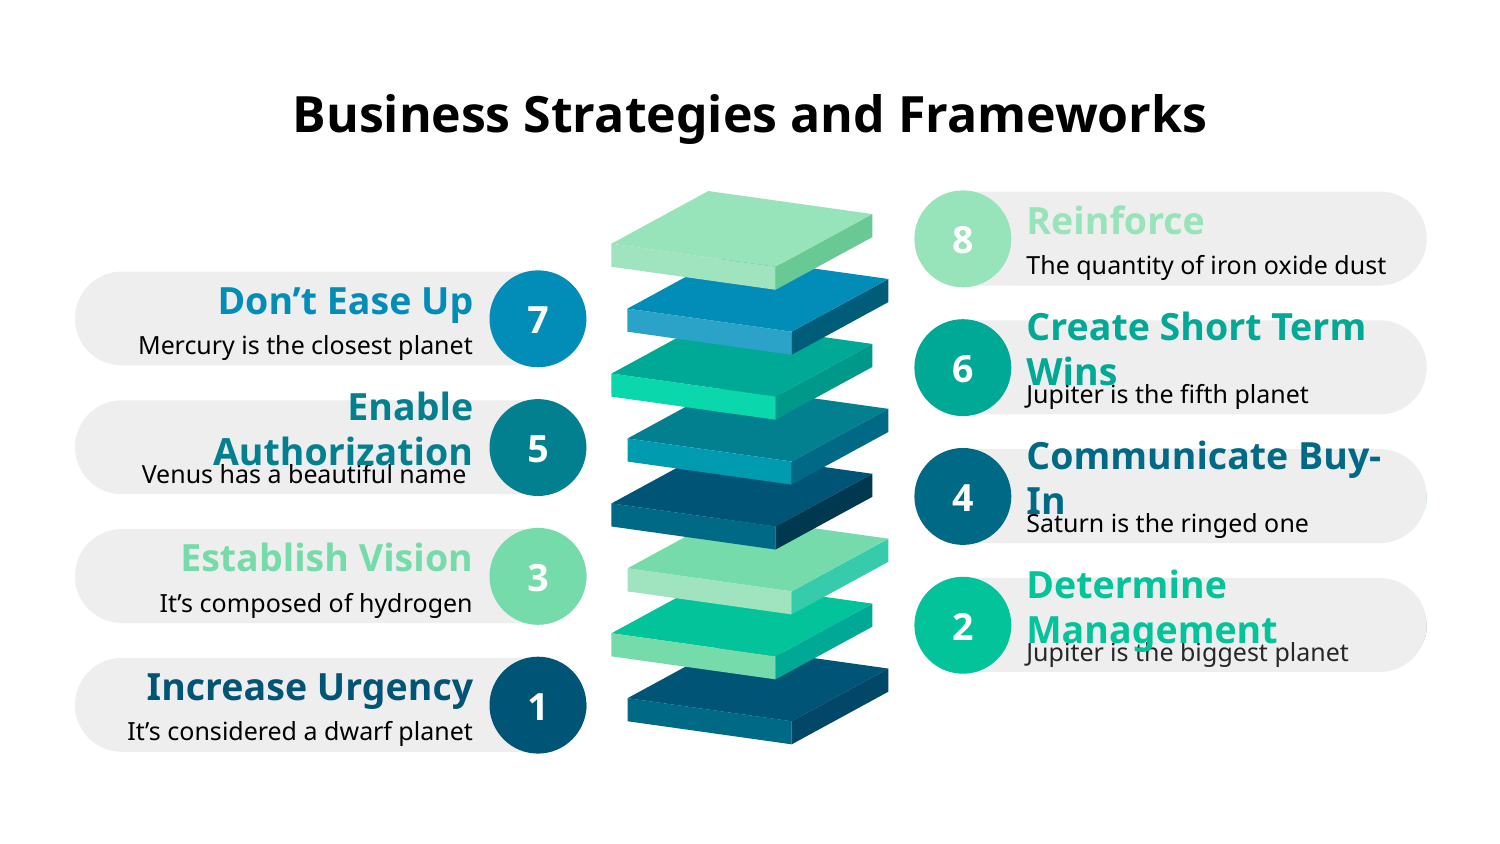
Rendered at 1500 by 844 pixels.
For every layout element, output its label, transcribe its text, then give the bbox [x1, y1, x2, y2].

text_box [611, 190, 873, 291]
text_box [627, 255, 889, 355]
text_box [914, 447, 1427, 546]
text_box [611, 320, 873, 420]
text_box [627, 515, 889, 615]
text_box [611, 450, 873, 550]
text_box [627, 385, 889, 485]
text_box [74, 398, 587, 497]
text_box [914, 190, 1427, 288]
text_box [74, 527, 587, 626]
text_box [627, 645, 889, 745]
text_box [914, 576, 1427, 674]
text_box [74, 270, 587, 368]
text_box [914, 318, 1427, 417]
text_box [74, 656, 587, 754]
title Business Strategies and Frameworks [75, 67, 1425, 162]
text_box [611, 580, 873, 680]
